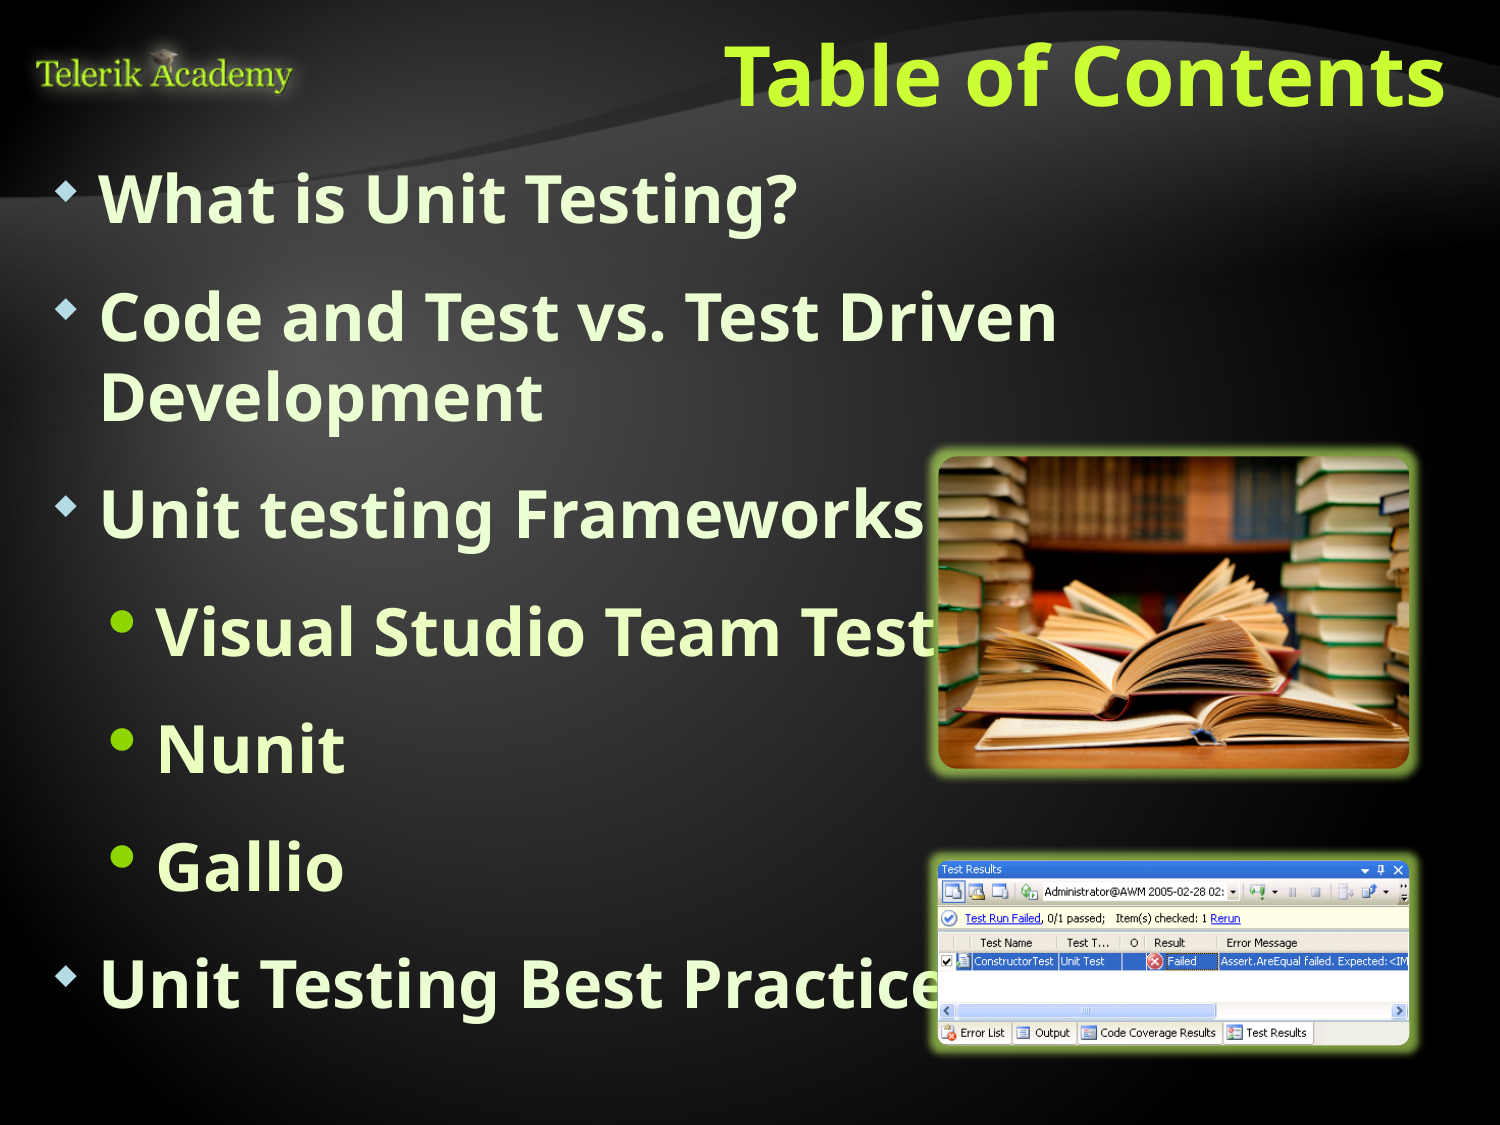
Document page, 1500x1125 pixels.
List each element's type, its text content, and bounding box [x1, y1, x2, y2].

title Table of Contents [300, 12, 1463, 149]
picture [0, 0, 1500, 1125]
list What is Unit Testing? Code and Test vs. Test Driven Development Unit testing Frameworks Visual Studio Team Test Nunit Gallio Unit Testing Best Practices [37, 149, 1463, 1100]
